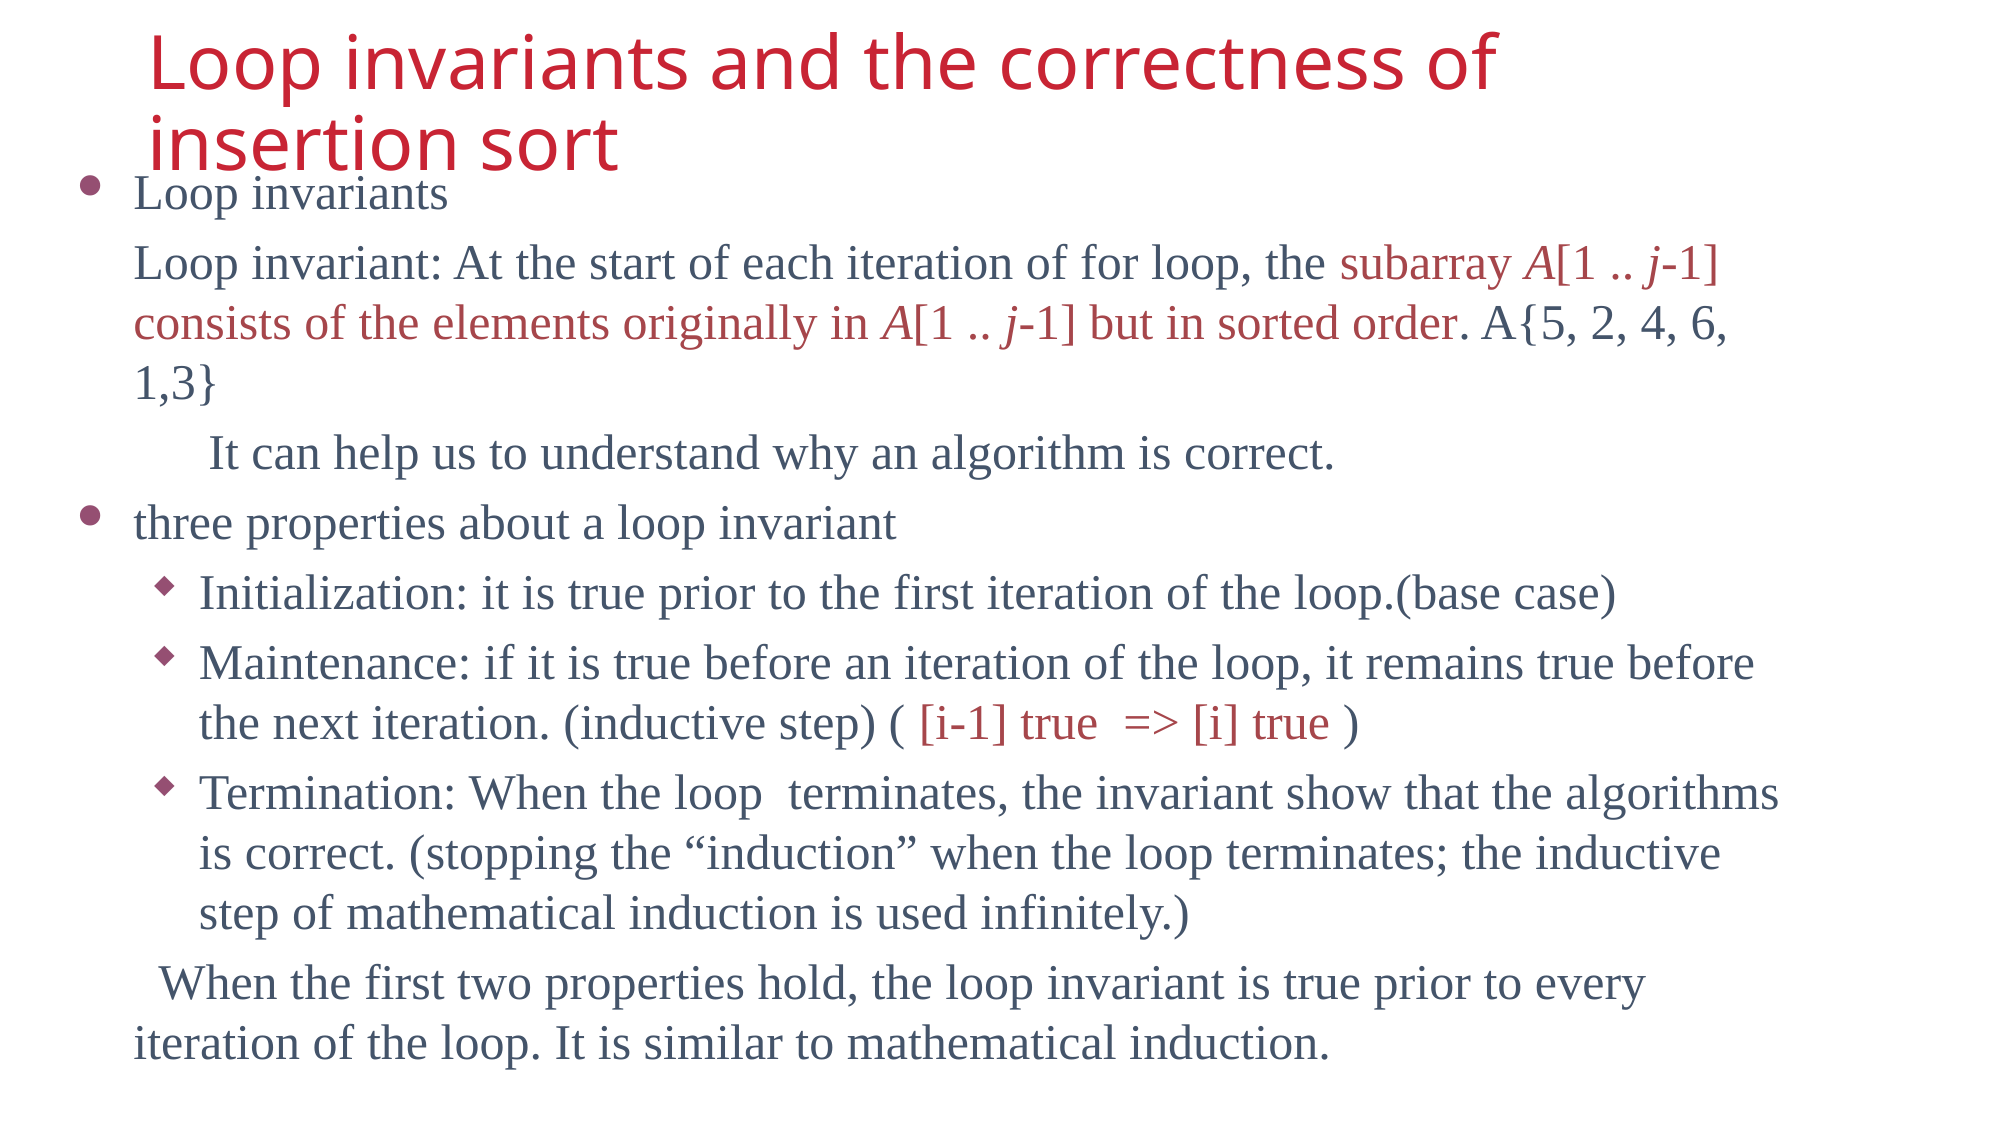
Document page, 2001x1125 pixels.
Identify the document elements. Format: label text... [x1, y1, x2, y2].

title Loop invariants and the correctness of insertion sort [132, 23, 1841, 188]
text_box Loop invariants Loop invariant: At the start of each iteration of for loop, the subarray A[1 .. j-1] consists of the elements originally in A[1 .. j-1] but in sorted order. A{5, 2, 4, 6, 1,3} It can help us to understand why an algorithm is correct. three properties about a loop invariant Initialization: it is true prior to the first iteration of the loop.(base case) Maintenance: if it is true before an iteration of the loop, it remains true before the next iteration. (inductive step) ( [i-1] true => [i] true ) Termination: When the loop terminates, the invariant show that the algorithms is correct. (stopping the “induction” when the loop terminates; the inductive step of mathematical induction is used infinitely.) When the first two properties hold, the loop invariant is true prior to every iteration of the loop. It is similar to mathematical induction. [62, 152, 1808, 1043]
